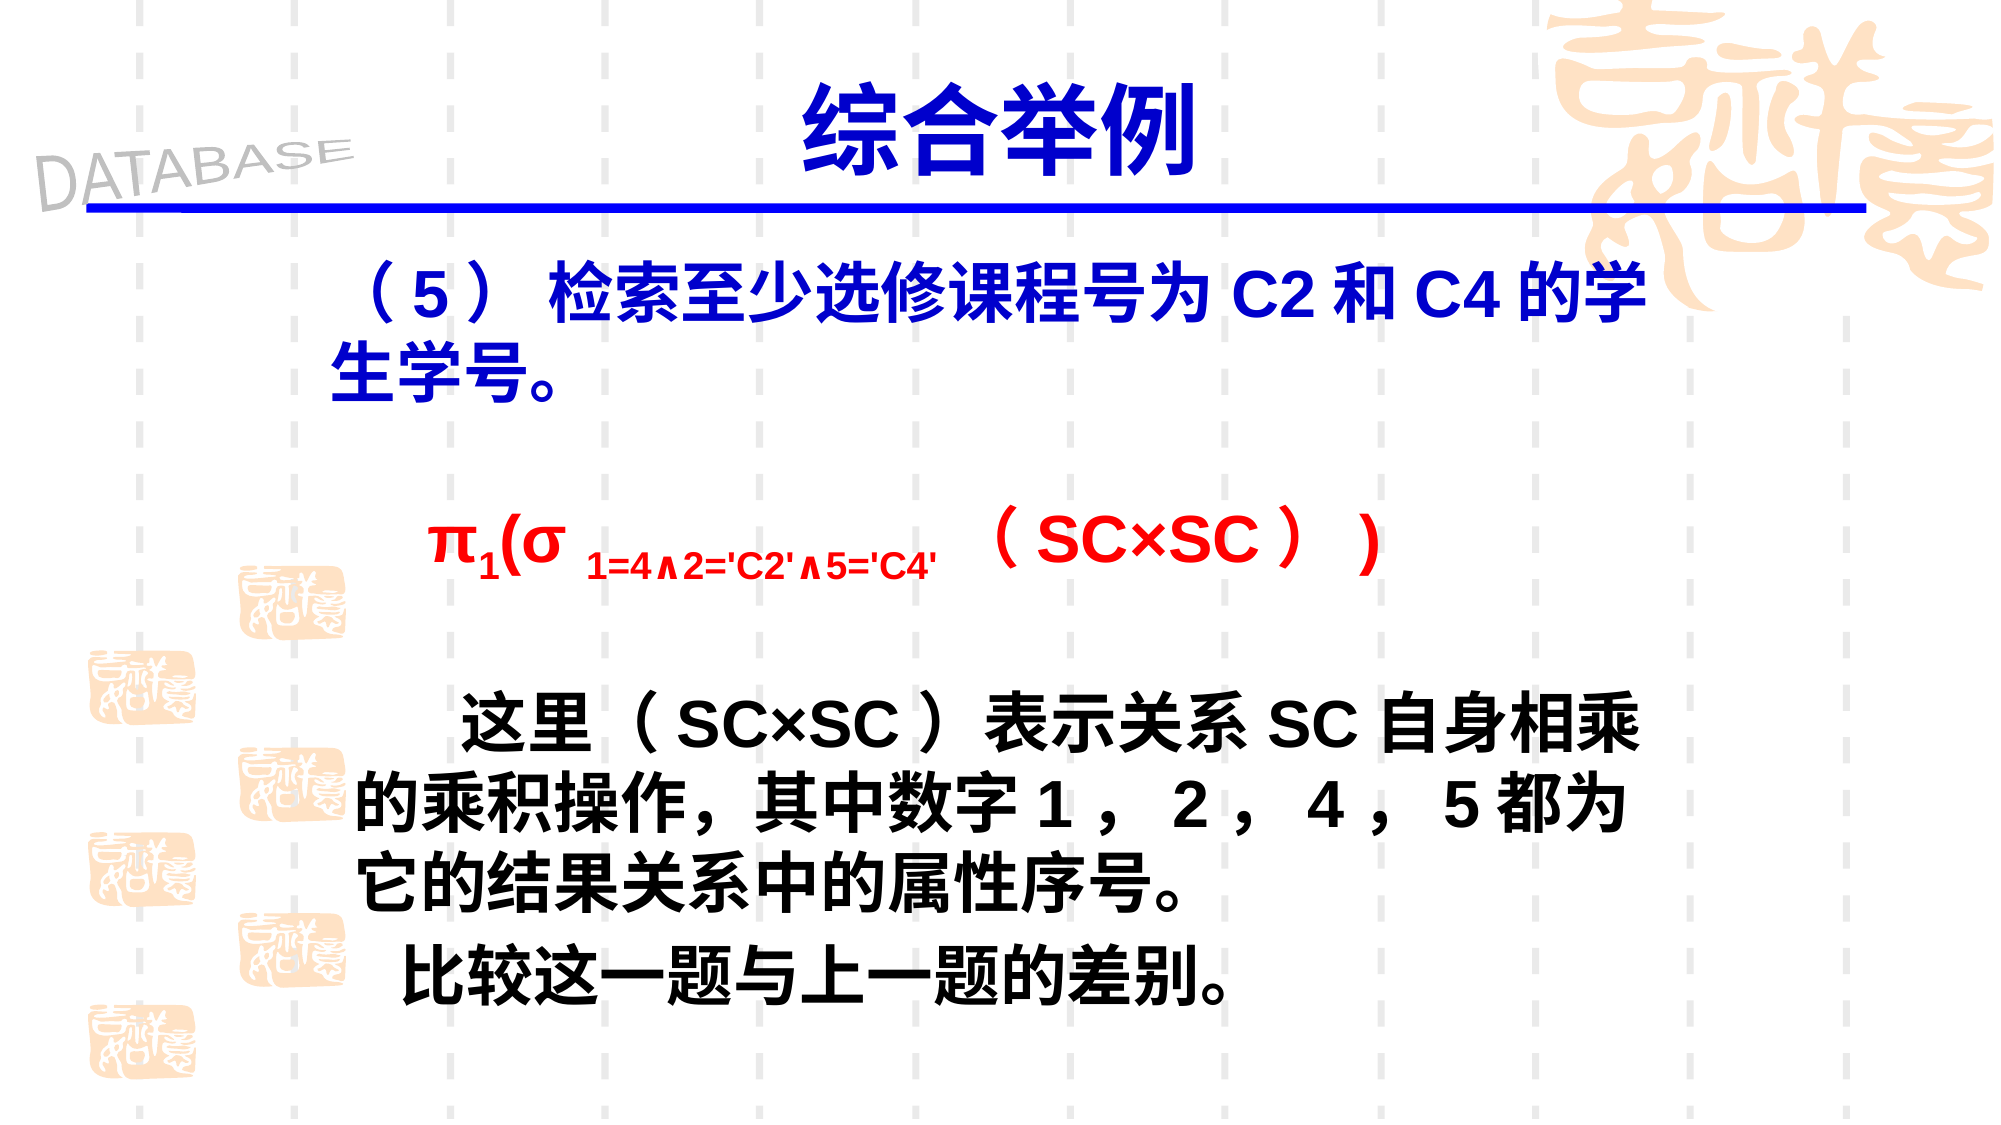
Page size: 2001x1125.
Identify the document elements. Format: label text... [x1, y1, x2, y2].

list （5） 检索至少选修课程号为C2和C4的学生学号。 [314, 243, 1686, 421]
title 综合举例 [353, 59, 1647, 278]
text_box π1(σ 1=4∧2='C2'∧5='C4'（SC×SC）) 这里（SC×SC）表示关系SC自身相乘的乘积操作，其中数字1，2，4，5都为它的结果关系中的属性序号。 比较这一题与上一题的差别。 [338, 408, 1709, 1125]
